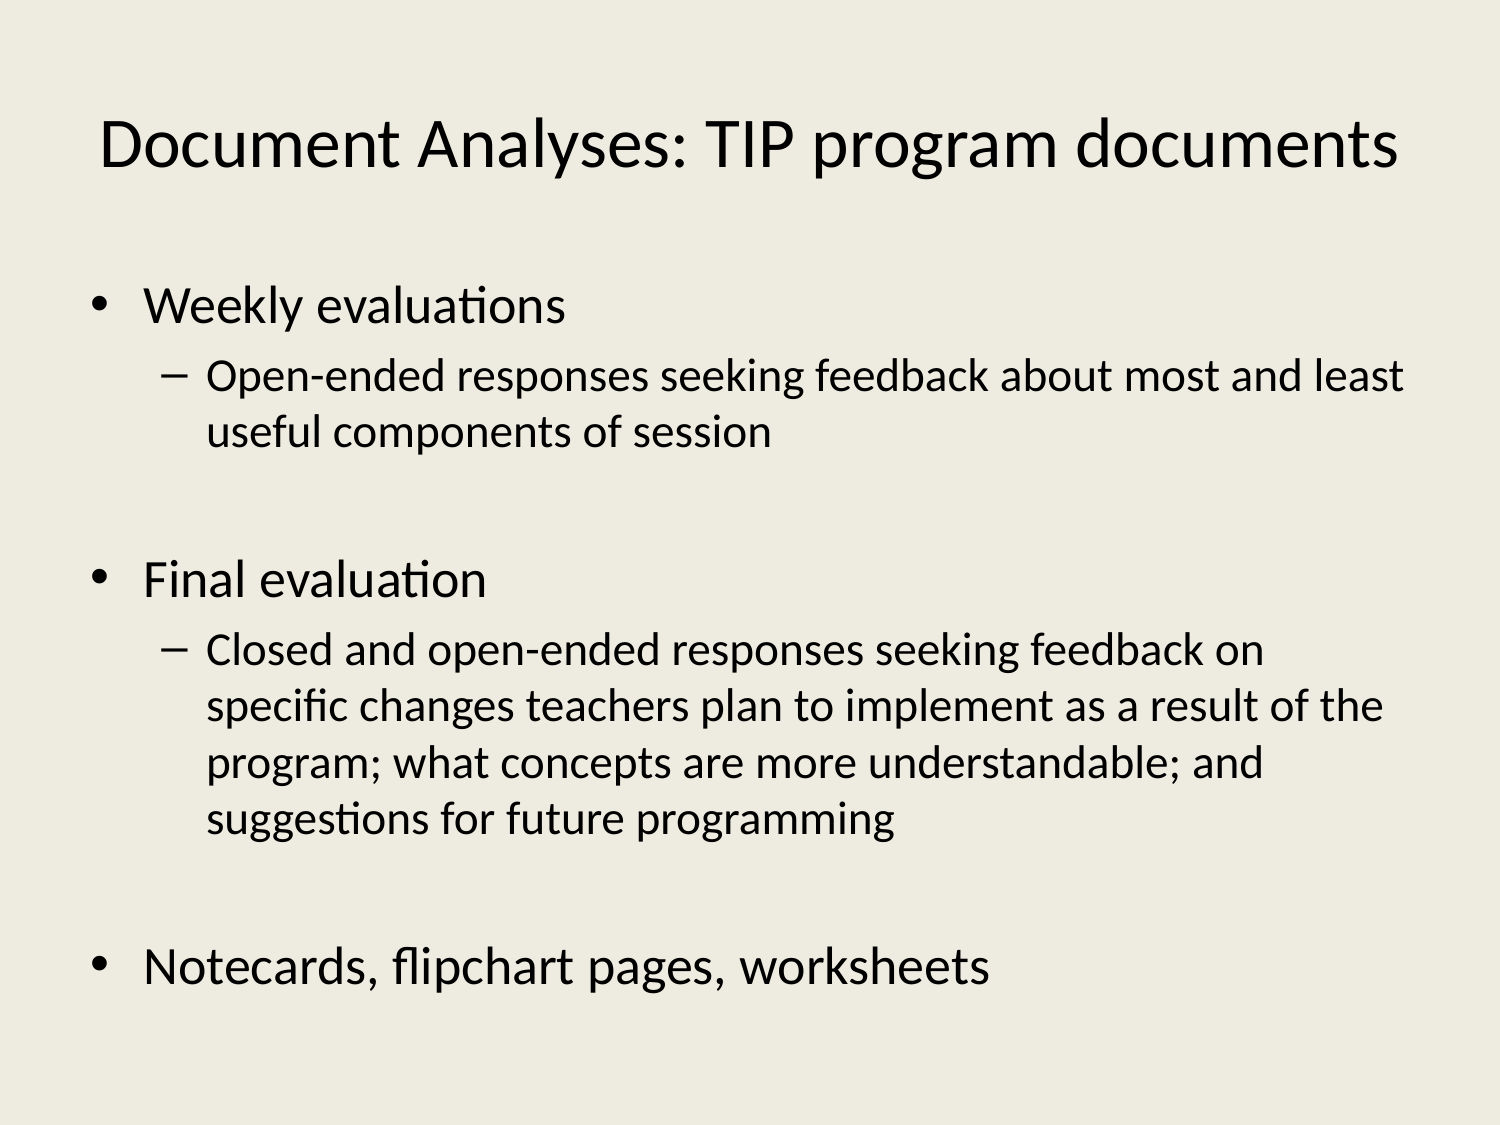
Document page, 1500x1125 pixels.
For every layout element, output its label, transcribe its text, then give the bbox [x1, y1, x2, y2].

title Document Analyses: TIP program documents [75, 45, 1425, 233]
list Weekly evaluations Open-ended responses seeking feedback about most and least useful components of session Final evaluation Closed and open-ended responses seeking feedback on specific changes teachers plan to implement as a result of the program; what concepts are more understandable; and suggestions for future programming Notecards, flipchart pages, worksheets [75, 262, 1425, 1005]
